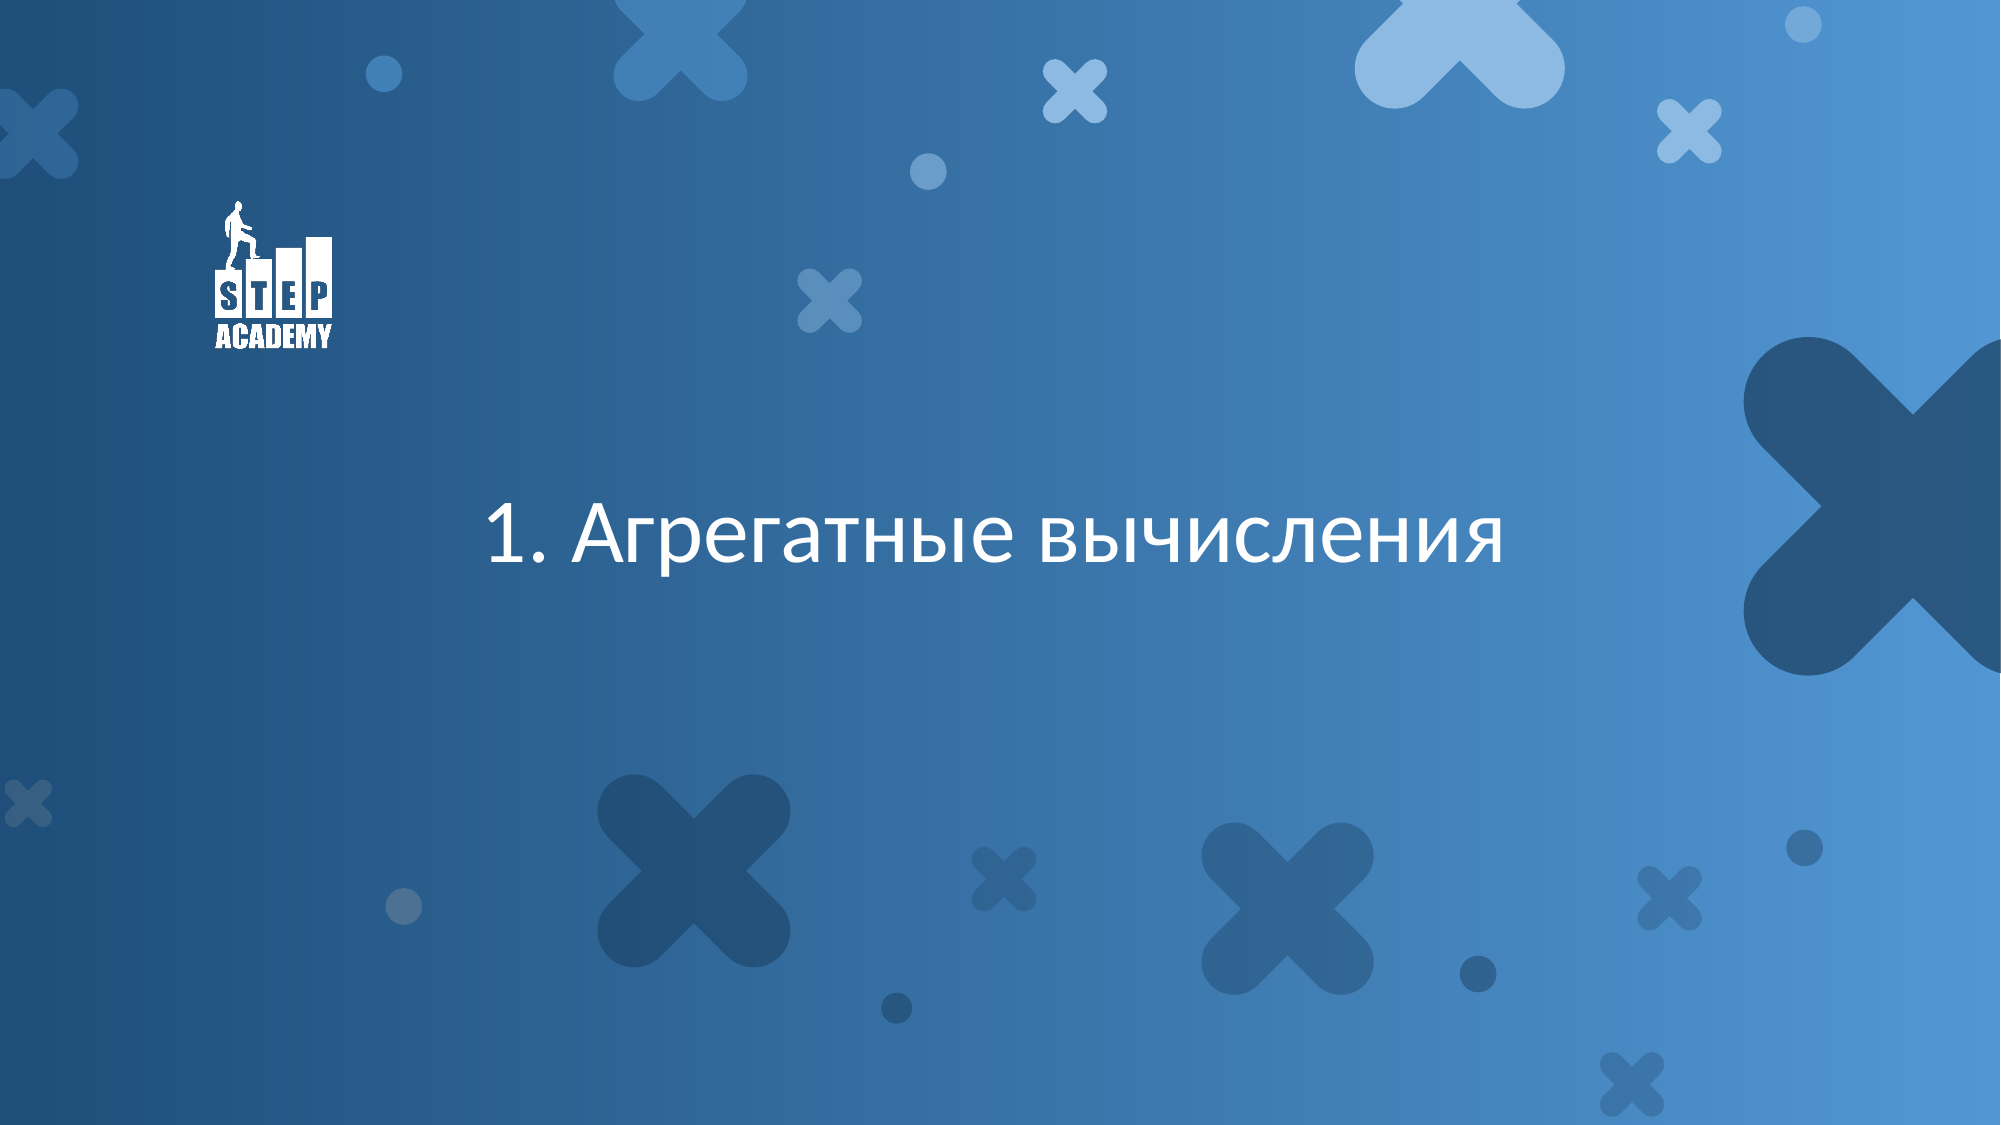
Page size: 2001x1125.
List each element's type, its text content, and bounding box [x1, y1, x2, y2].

title 1. Агрегатные вычисления [208, 197, 1780, 590]
